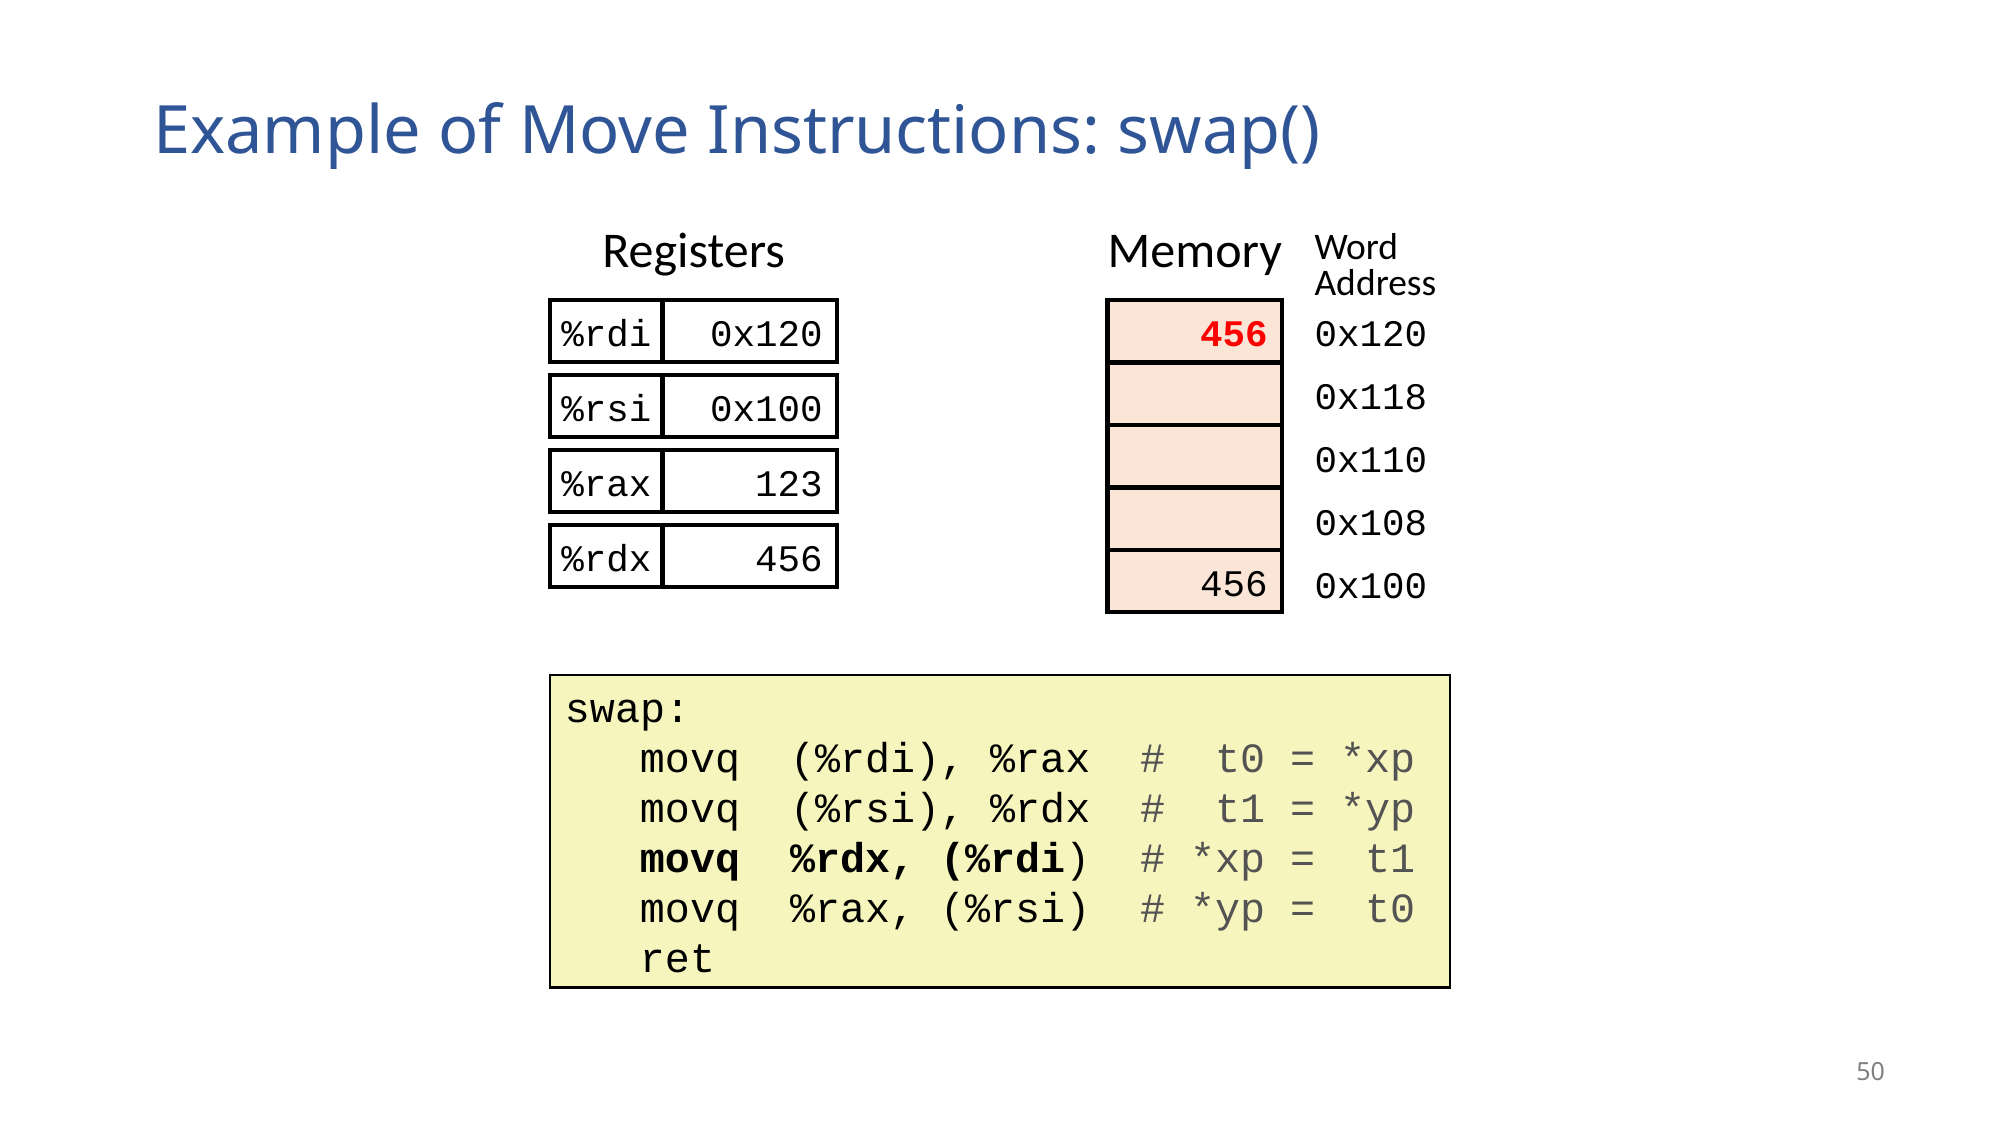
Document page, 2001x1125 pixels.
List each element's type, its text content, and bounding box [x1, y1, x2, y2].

text_box swap: movq (%rdi), %rax # t0 = *xp movq (%rsi), %rdx # t1 = *yp movq %rdx, (%rdi) # *xp = t1 movq %rax, (%rsi) # *yp = t0 ret [549, 674, 1450, 988]
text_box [549, 209, 838, 588]
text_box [1091, 209, 1299, 613]
text_box Example of Move Instructions: swap() [133, 32, 1934, 221]
slide_number 50 [1433, 1042, 1900, 1103]
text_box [1299, 223, 1450, 614]
